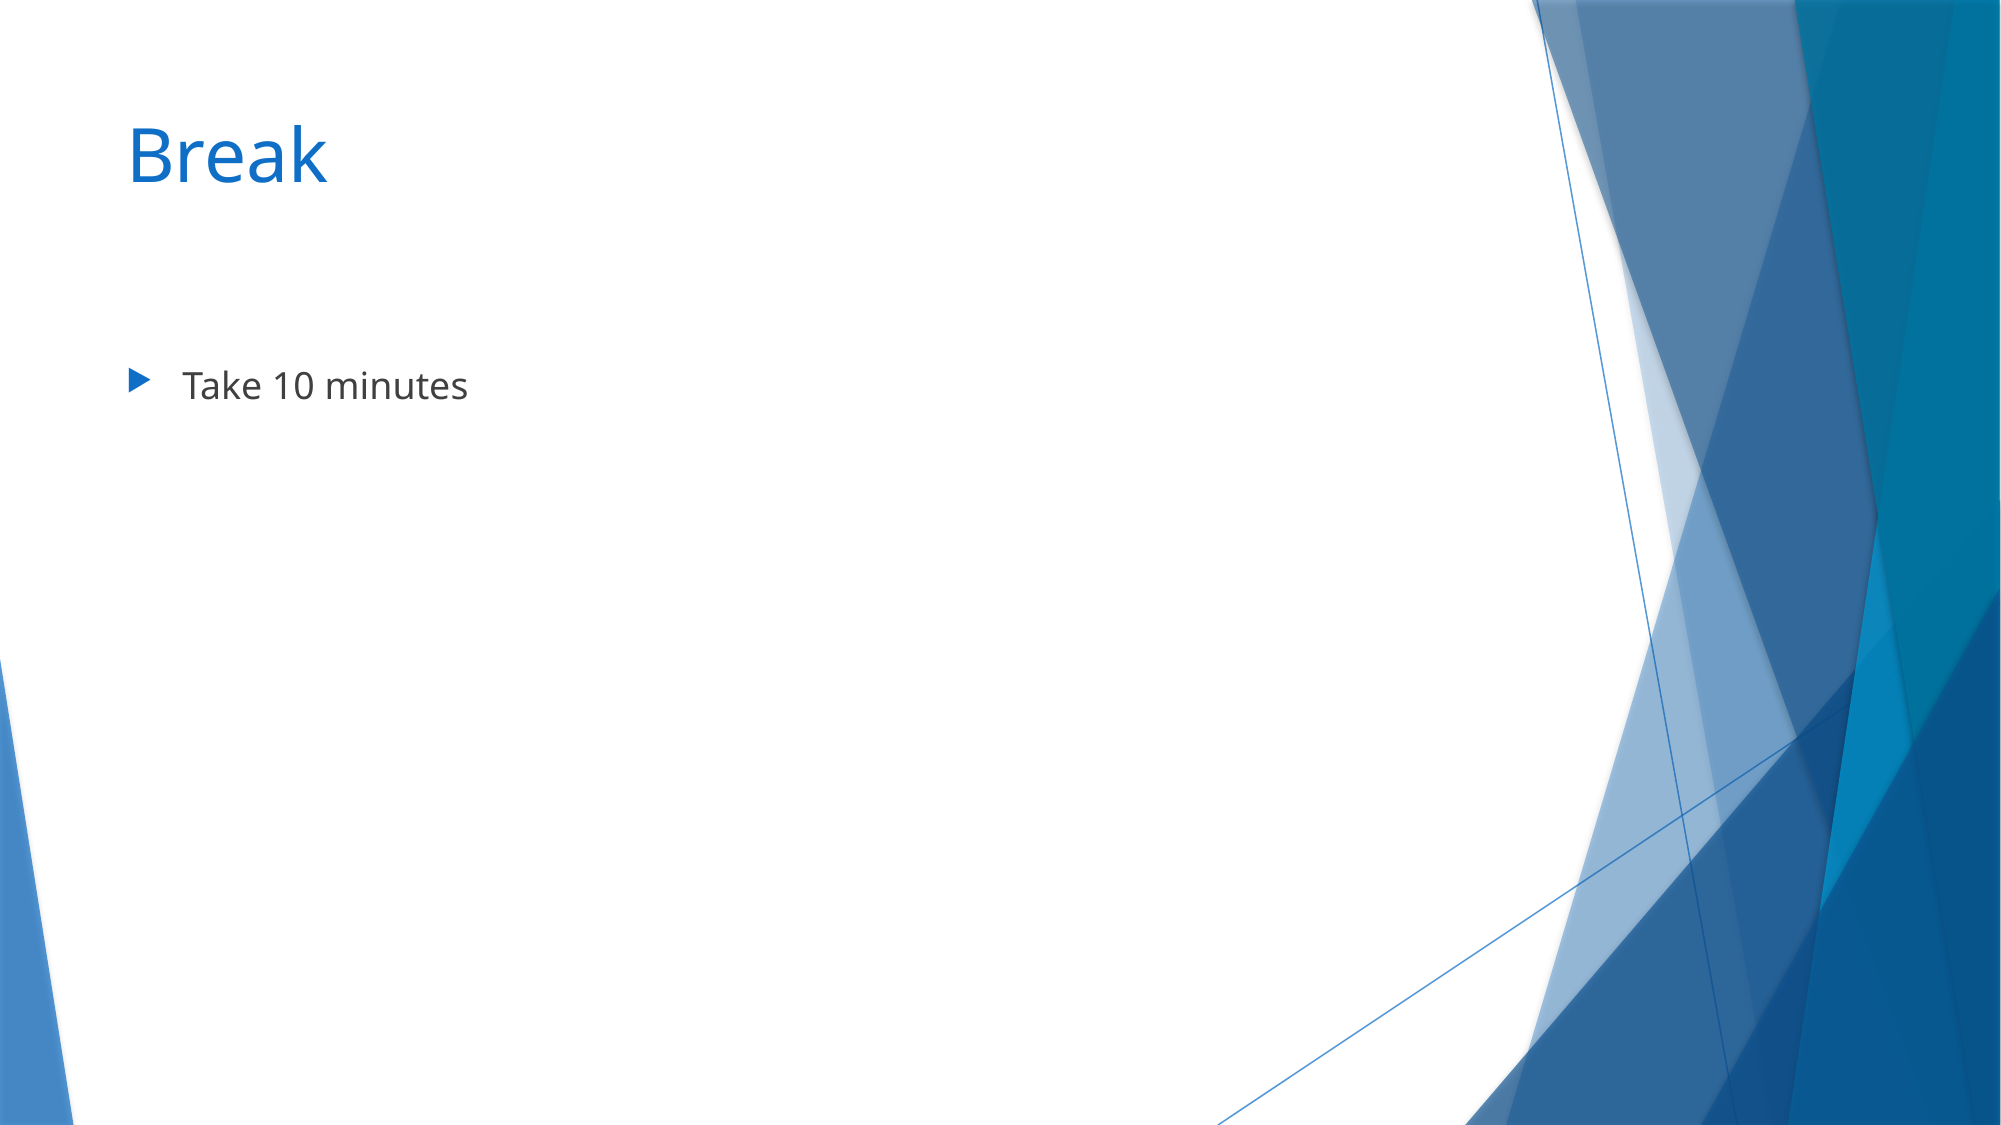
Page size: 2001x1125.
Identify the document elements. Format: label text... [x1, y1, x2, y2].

list Take 10 minutes [111, 354, 1522, 992]
title Break [111, 99, 1522, 317]
